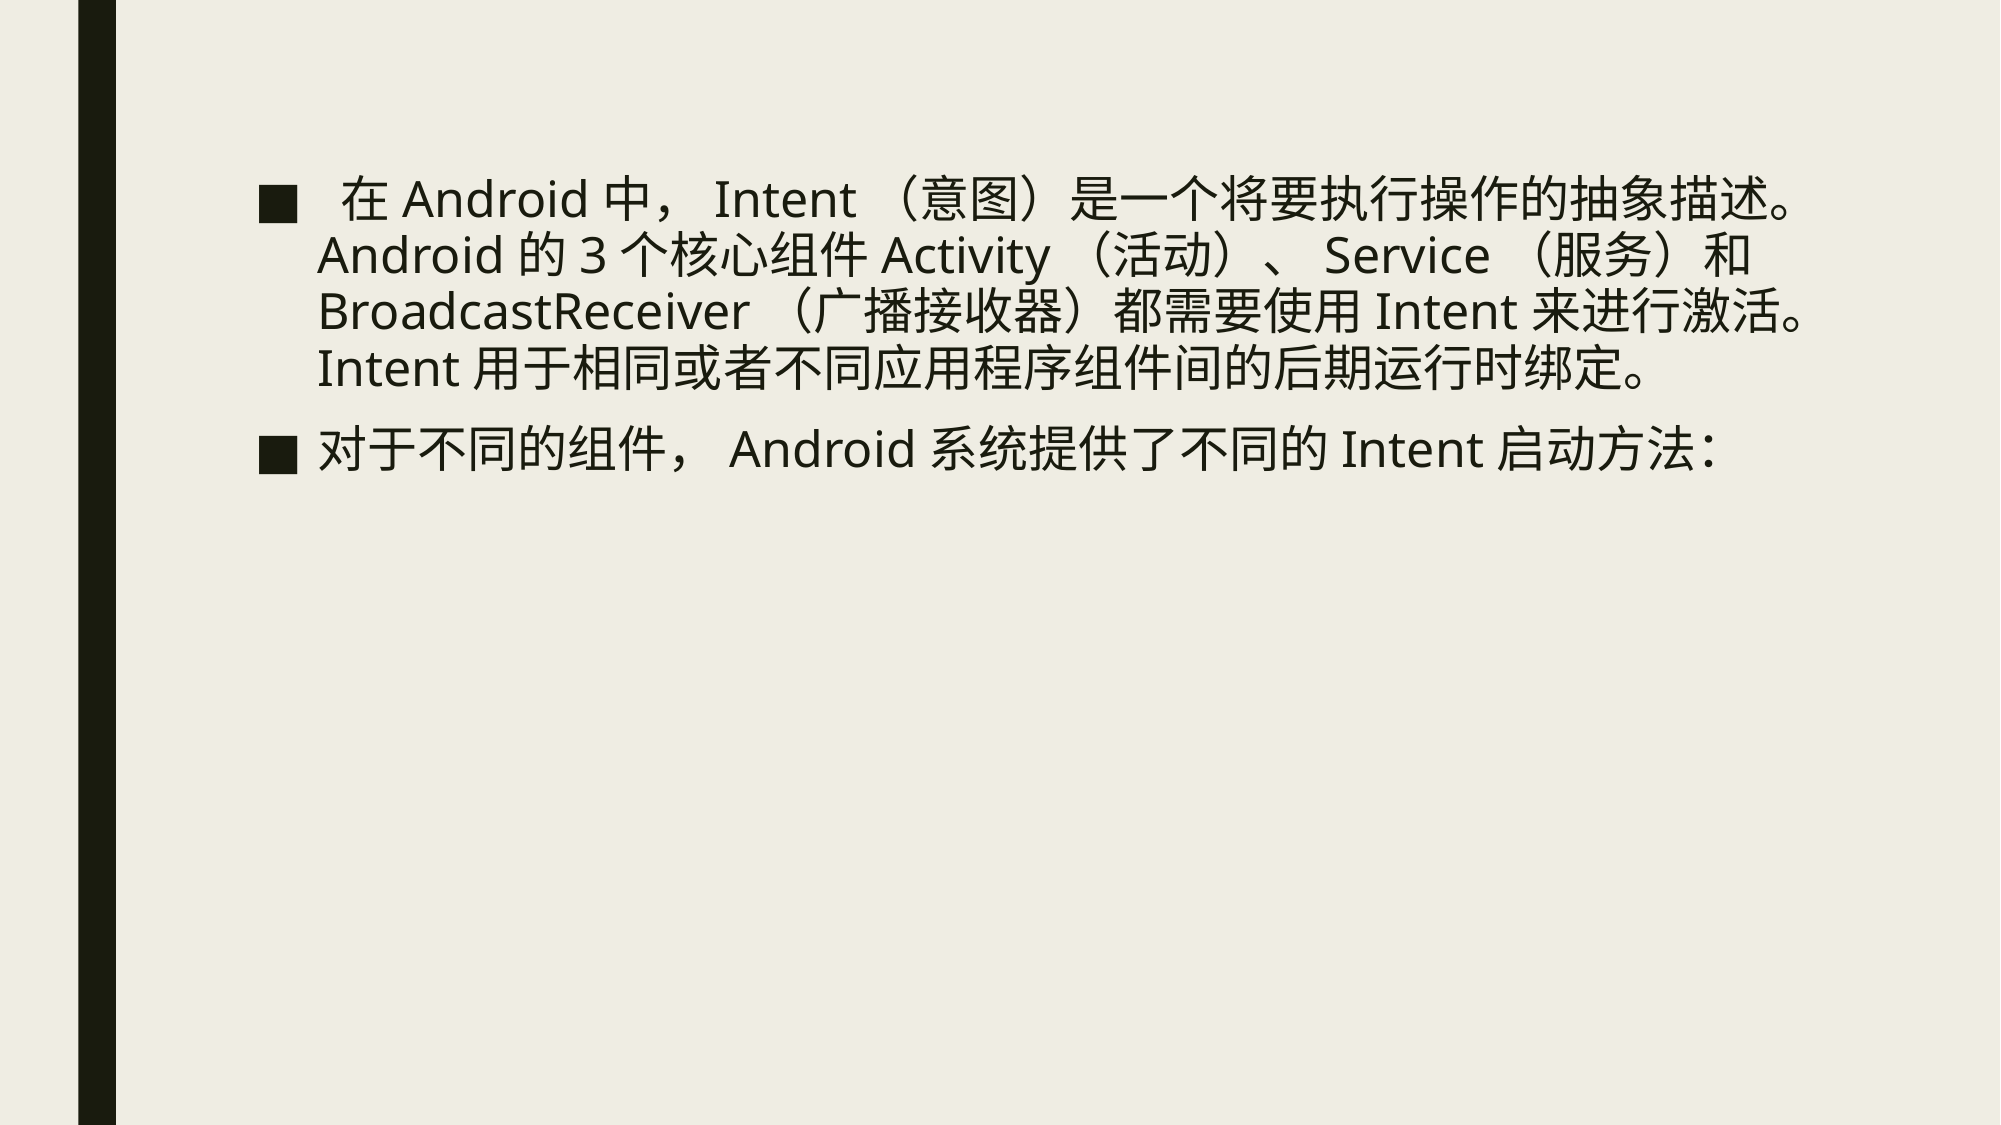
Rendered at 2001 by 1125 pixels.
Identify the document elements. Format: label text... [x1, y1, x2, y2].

list 在Android中，Intent（意图）是一个将要执行操作的抽象描述。Android的3个核心组件Activity（活动）、Service（服务）和BroadcastReceiver（广播接收器）都需要使用Intent来进行激活。Intent用于相同或者不同应用程序组件间的后期运行时绑定。 对于不同的组件，Android系统提供了不同的Intent启动方法： [239, 164, 1815, 553]
